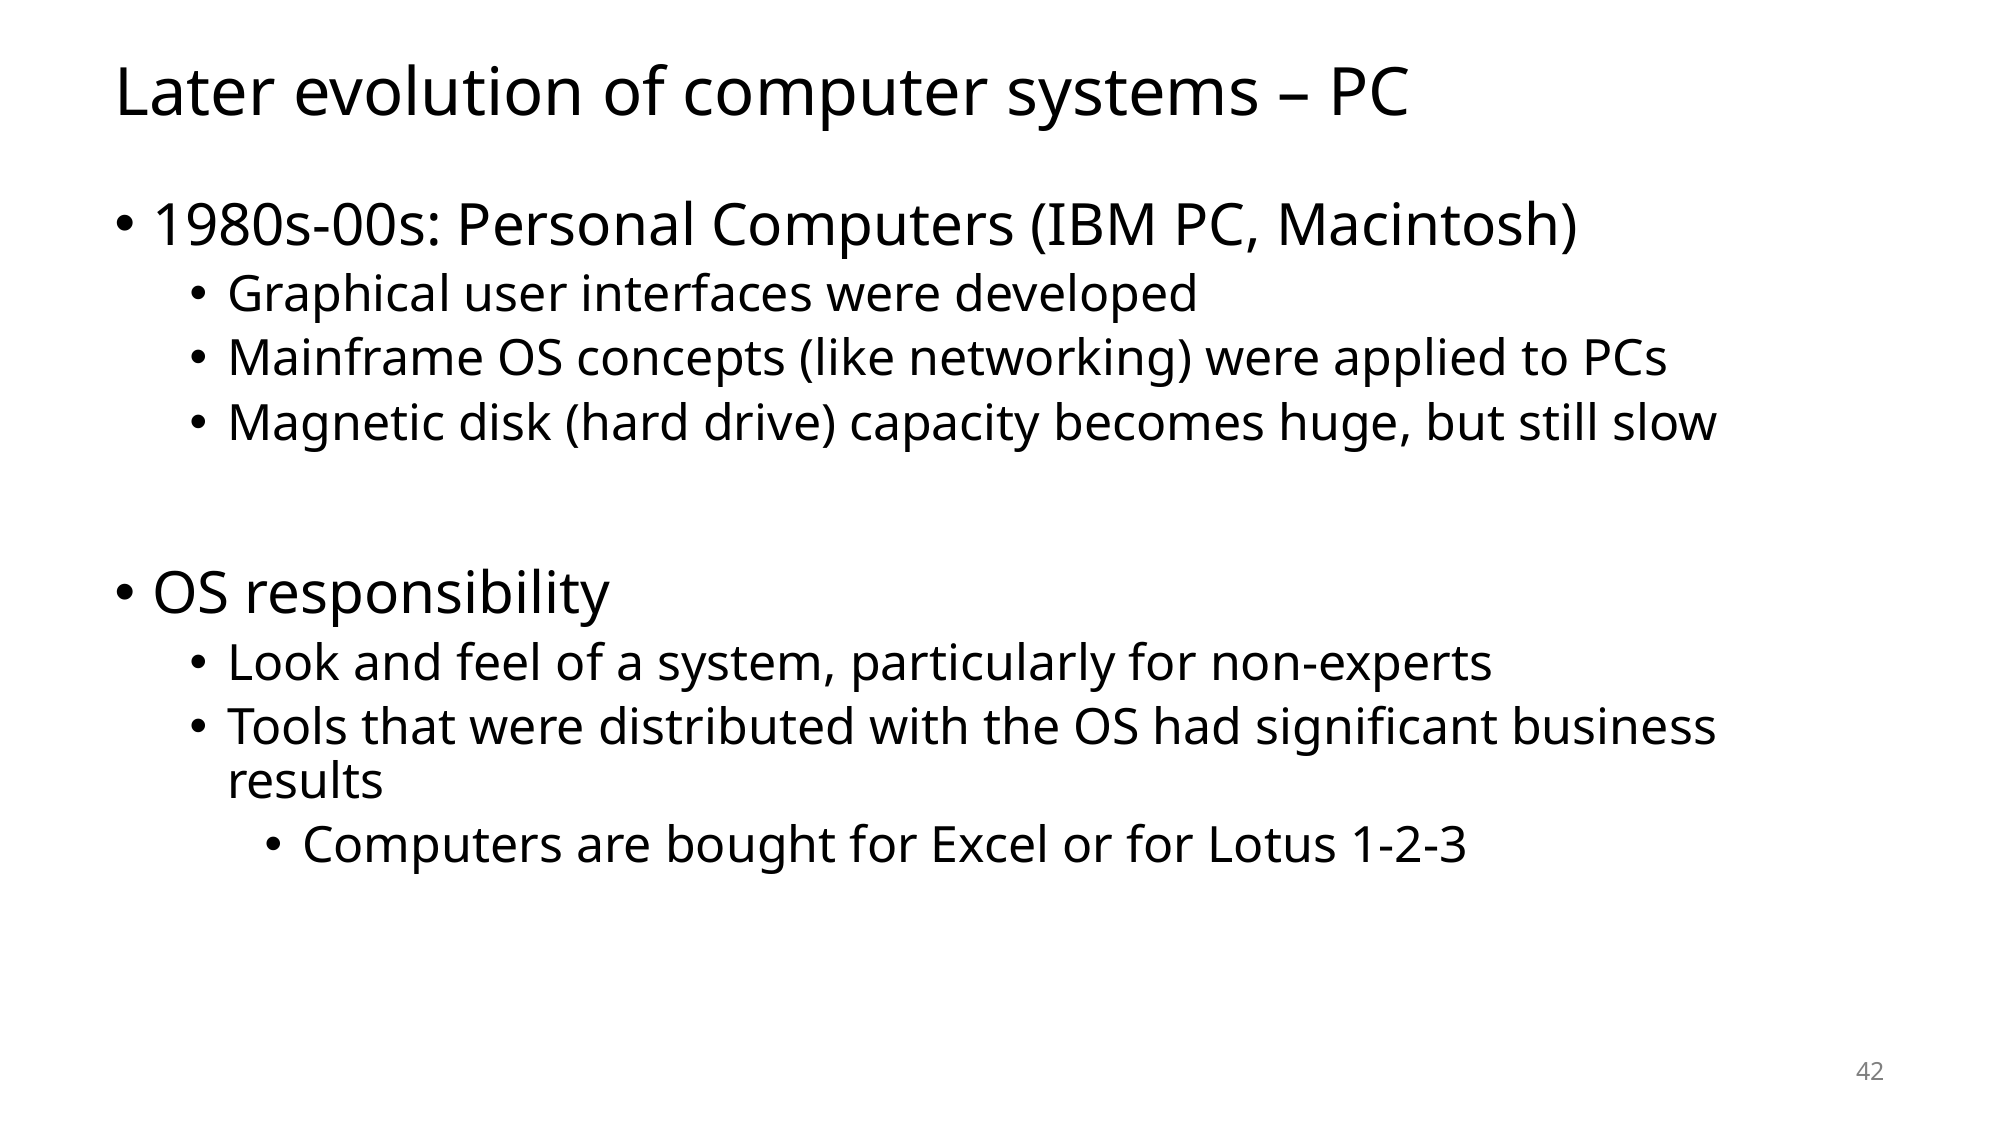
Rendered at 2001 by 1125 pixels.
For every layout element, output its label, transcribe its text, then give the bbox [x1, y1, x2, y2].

list 1980s-00s: Personal Computers (IBM PC, Macintosh) Graphical user interfaces were developed Mainframe OS concepts (like networking) were applied to PCs Magnetic disk (hard drive) capacity becomes huge, but still slow OS responsibility Look and feel of a system, particularly for non-experts Tools that were distributed with the OS had significant business results Computers are bought for Excel or for Lotus 1-2-3 [99, 187, 1900, 1013]
slide_number 42 [1749, 1042, 1900, 1103]
title Later evolution of computer systems – PC [99, 37, 1900, 150]
